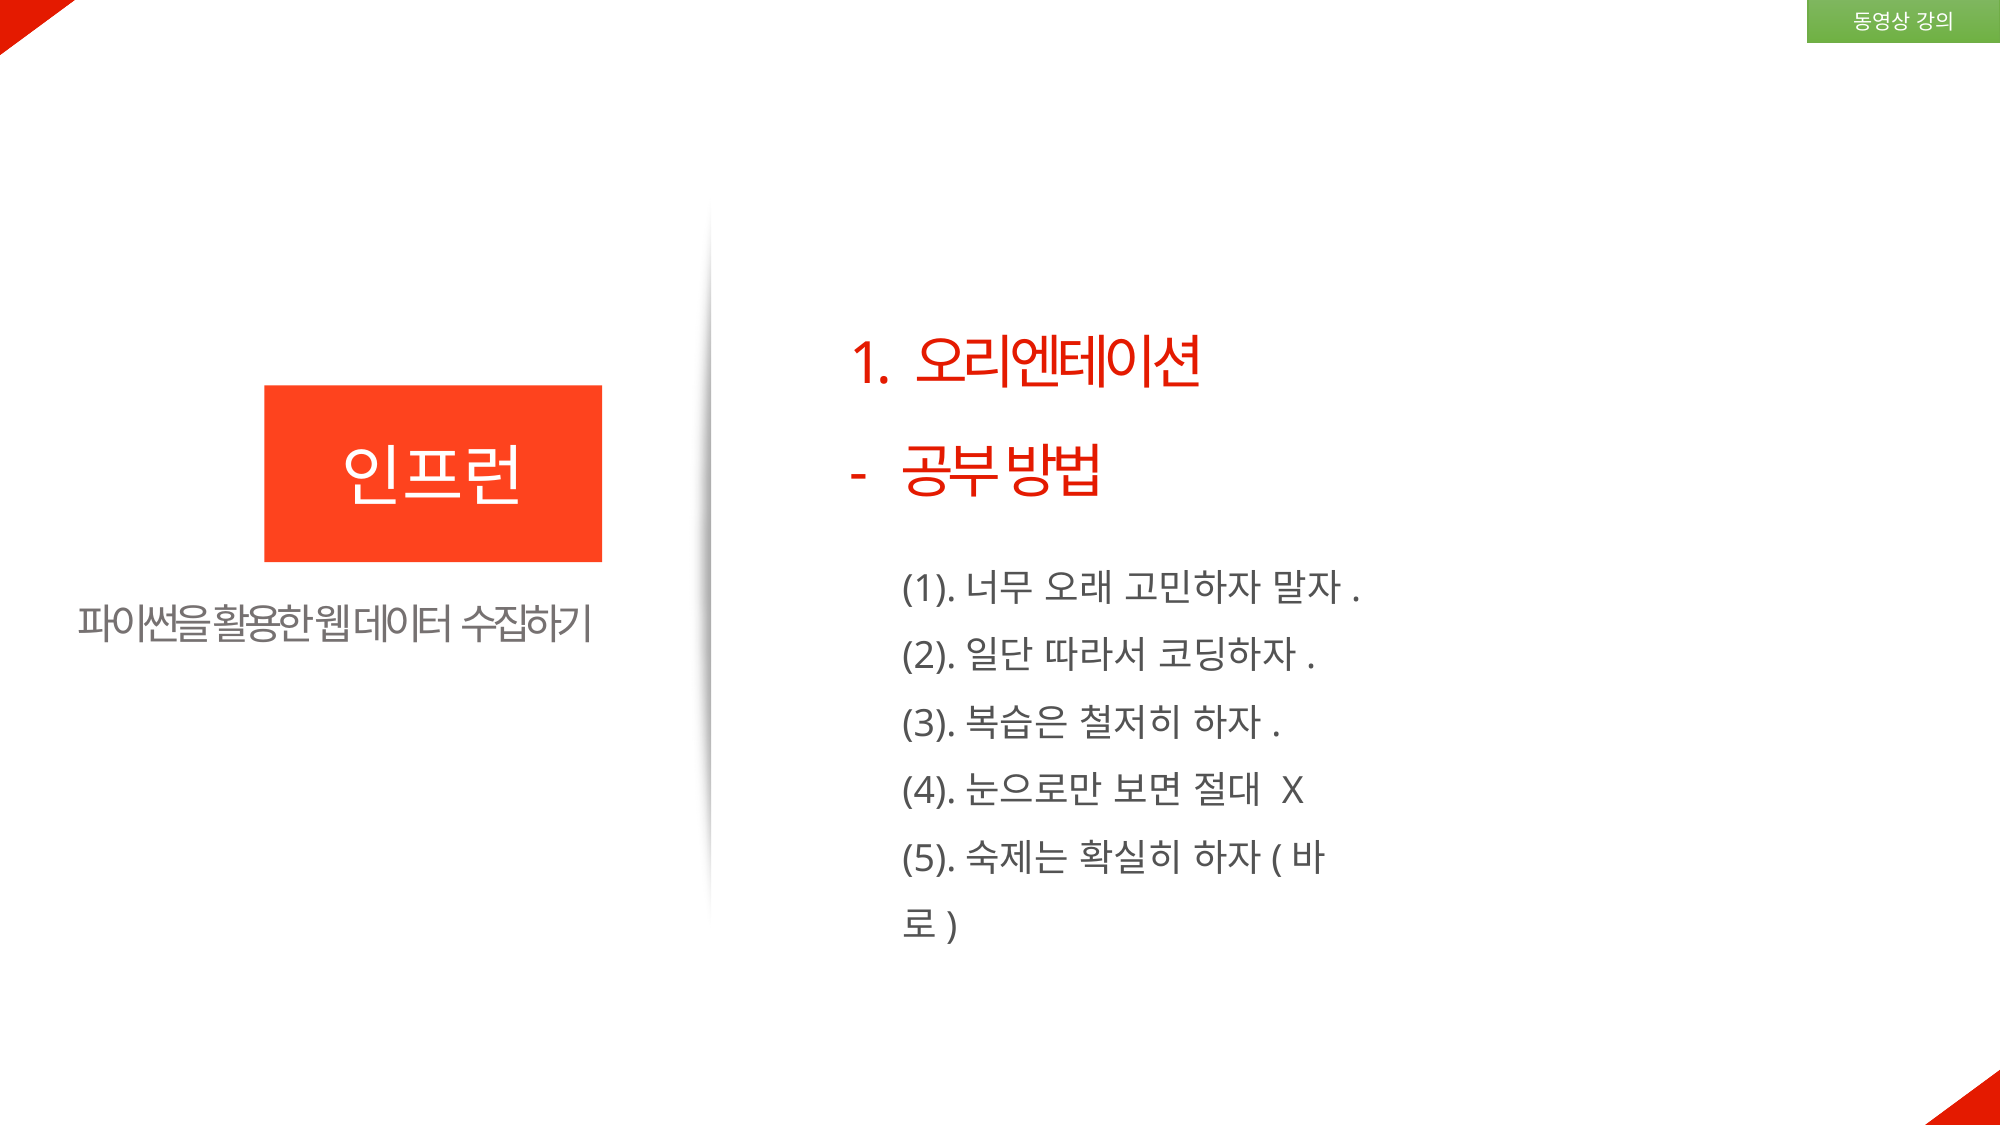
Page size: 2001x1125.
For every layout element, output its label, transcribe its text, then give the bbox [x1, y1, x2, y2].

text_box (1).너무 오래 고민하자 말자. (2).일단 따라서 코딩하자. (3).복습은 철저히 하자. (4).눈으로만 보면 절대 X (5).숙제는 확실히 하자(바로) [887, 533, 1390, 954]
text_box 파이썬을 활용한 웹 데이터 수집하기 [31, 598, 610, 649]
picture [288, 153, 1110, 973]
text_box 1. 오리엔테이션 [834, 325, 1361, 396]
text_box - 공부 방법 [834, 434, 1361, 505]
text_box 동영상 강의 [1807, 0, 2000, 43]
text_box 인프런 [263, 384, 603, 563]
